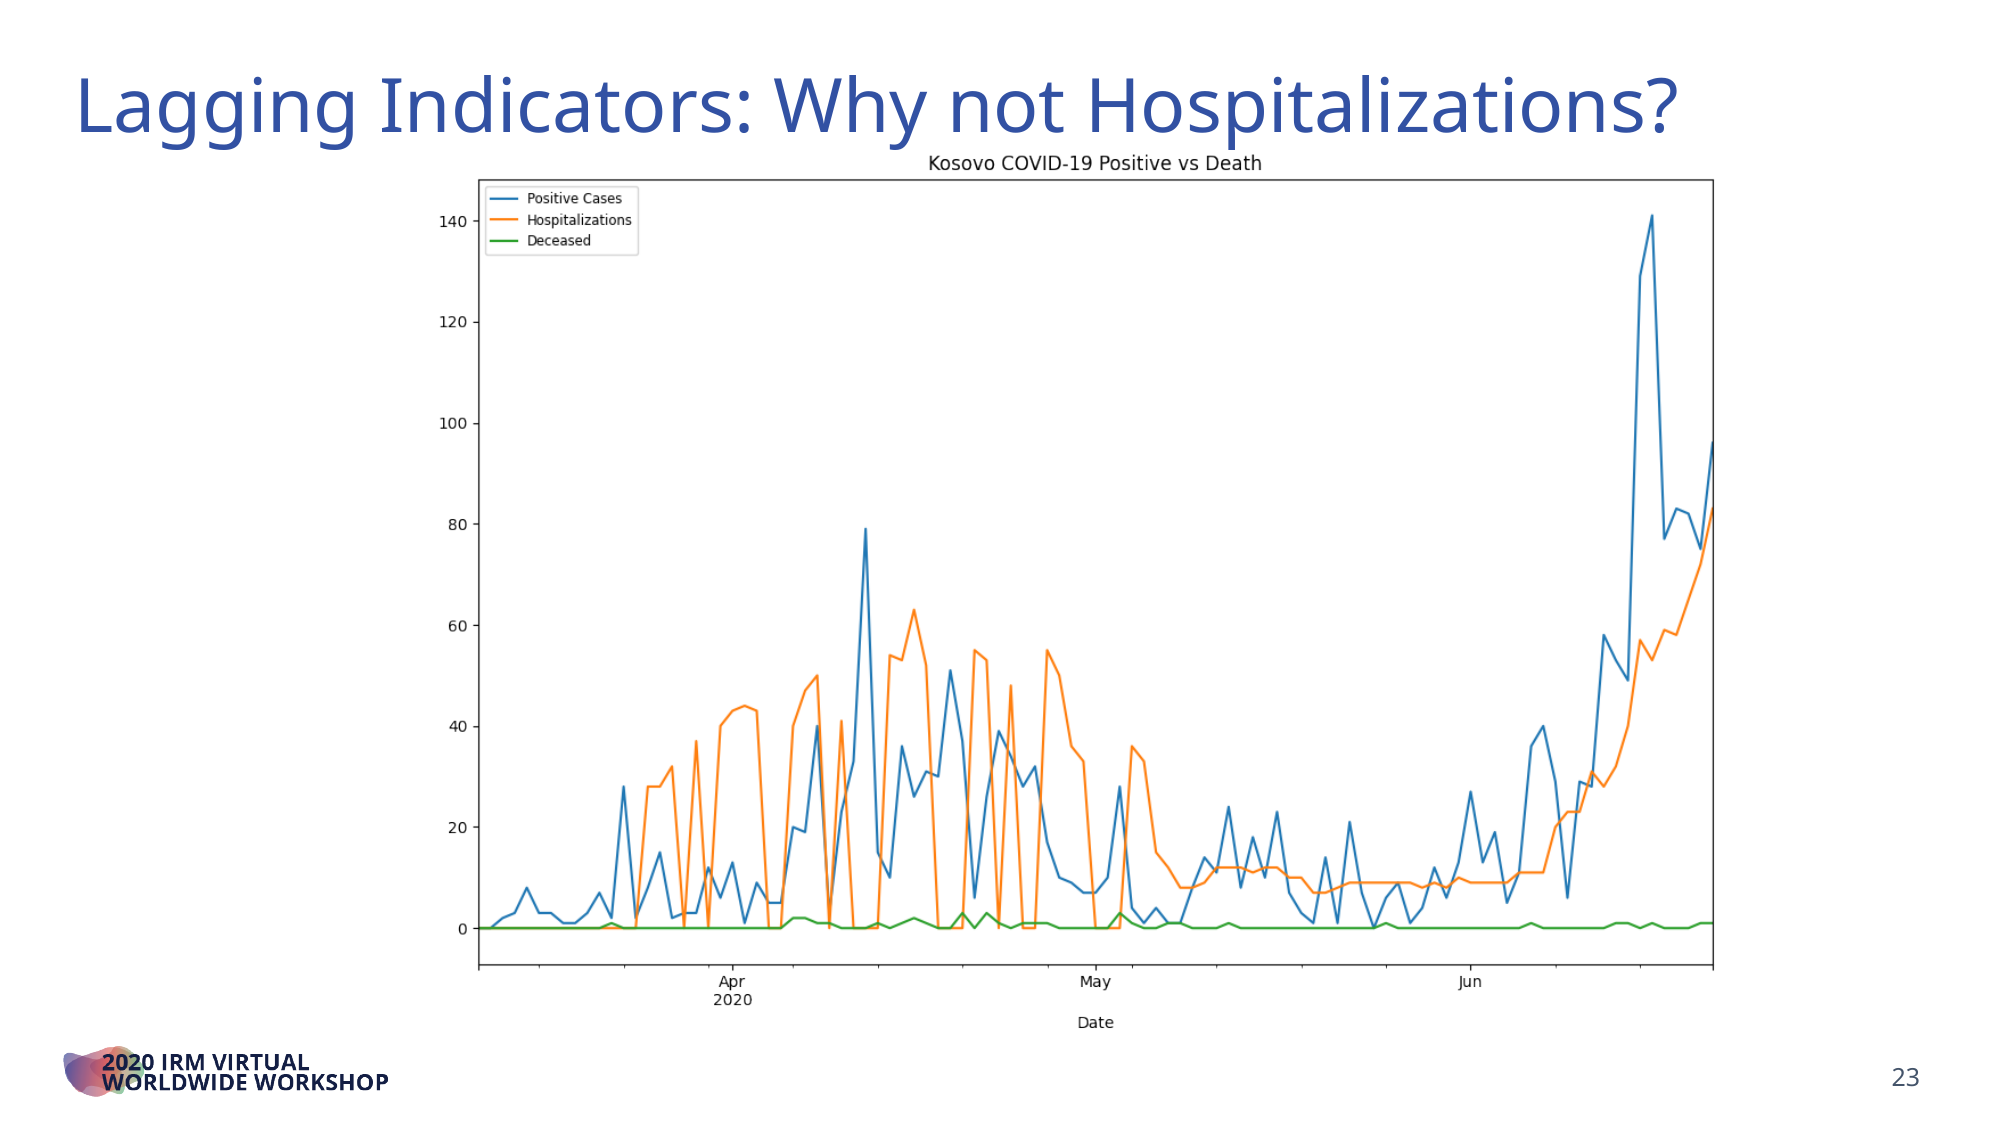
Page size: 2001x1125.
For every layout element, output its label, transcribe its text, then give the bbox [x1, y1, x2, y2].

list Lagging Indicators: Why not Hospitalizations? [60, 59, 1935, 169]
picture [57, 1032, 398, 1102]
slide_number 23 [1485, 1042, 1935, 1103]
picture [426, 143, 1723, 1043]
